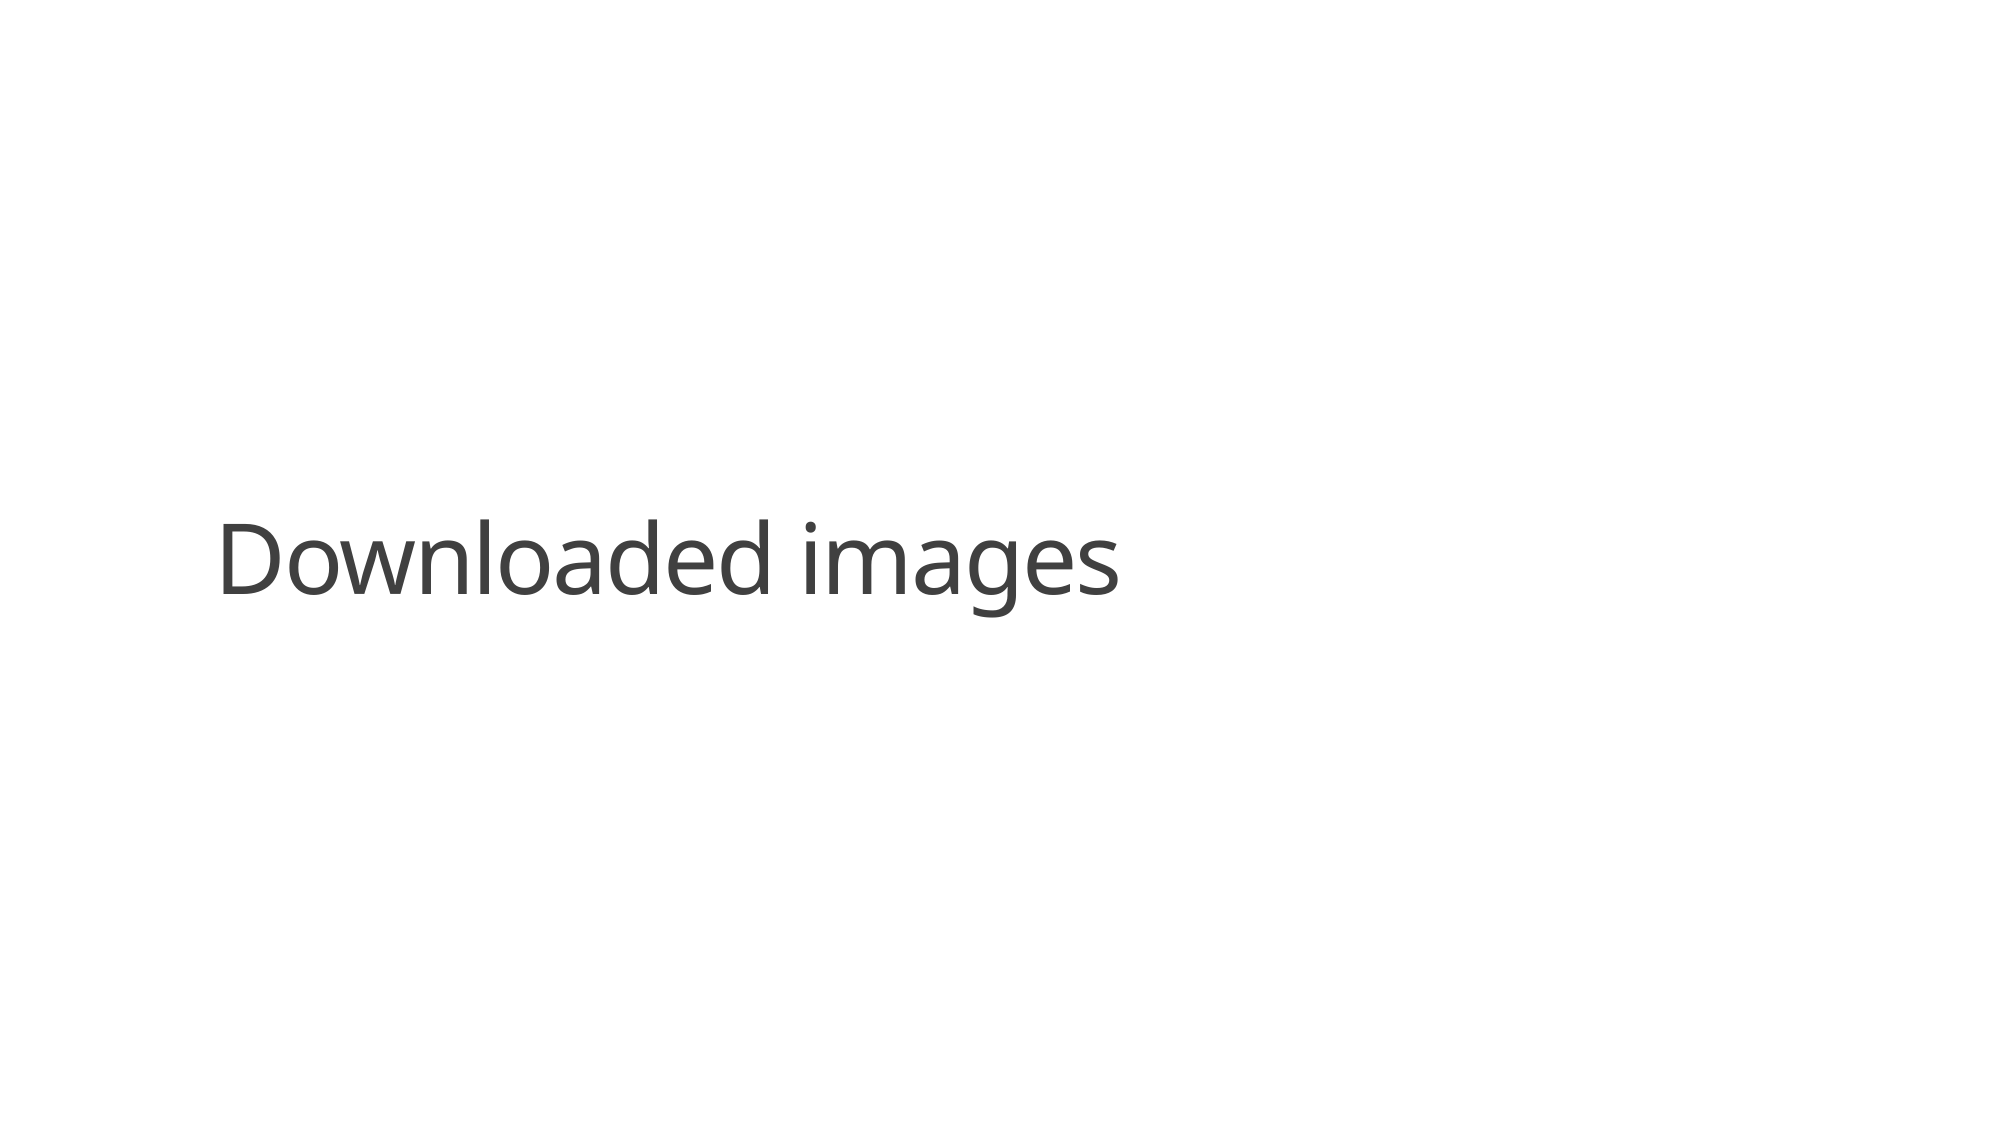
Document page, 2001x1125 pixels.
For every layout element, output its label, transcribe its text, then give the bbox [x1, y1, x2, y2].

text_box Downloaded images [191, 495, 1809, 630]
